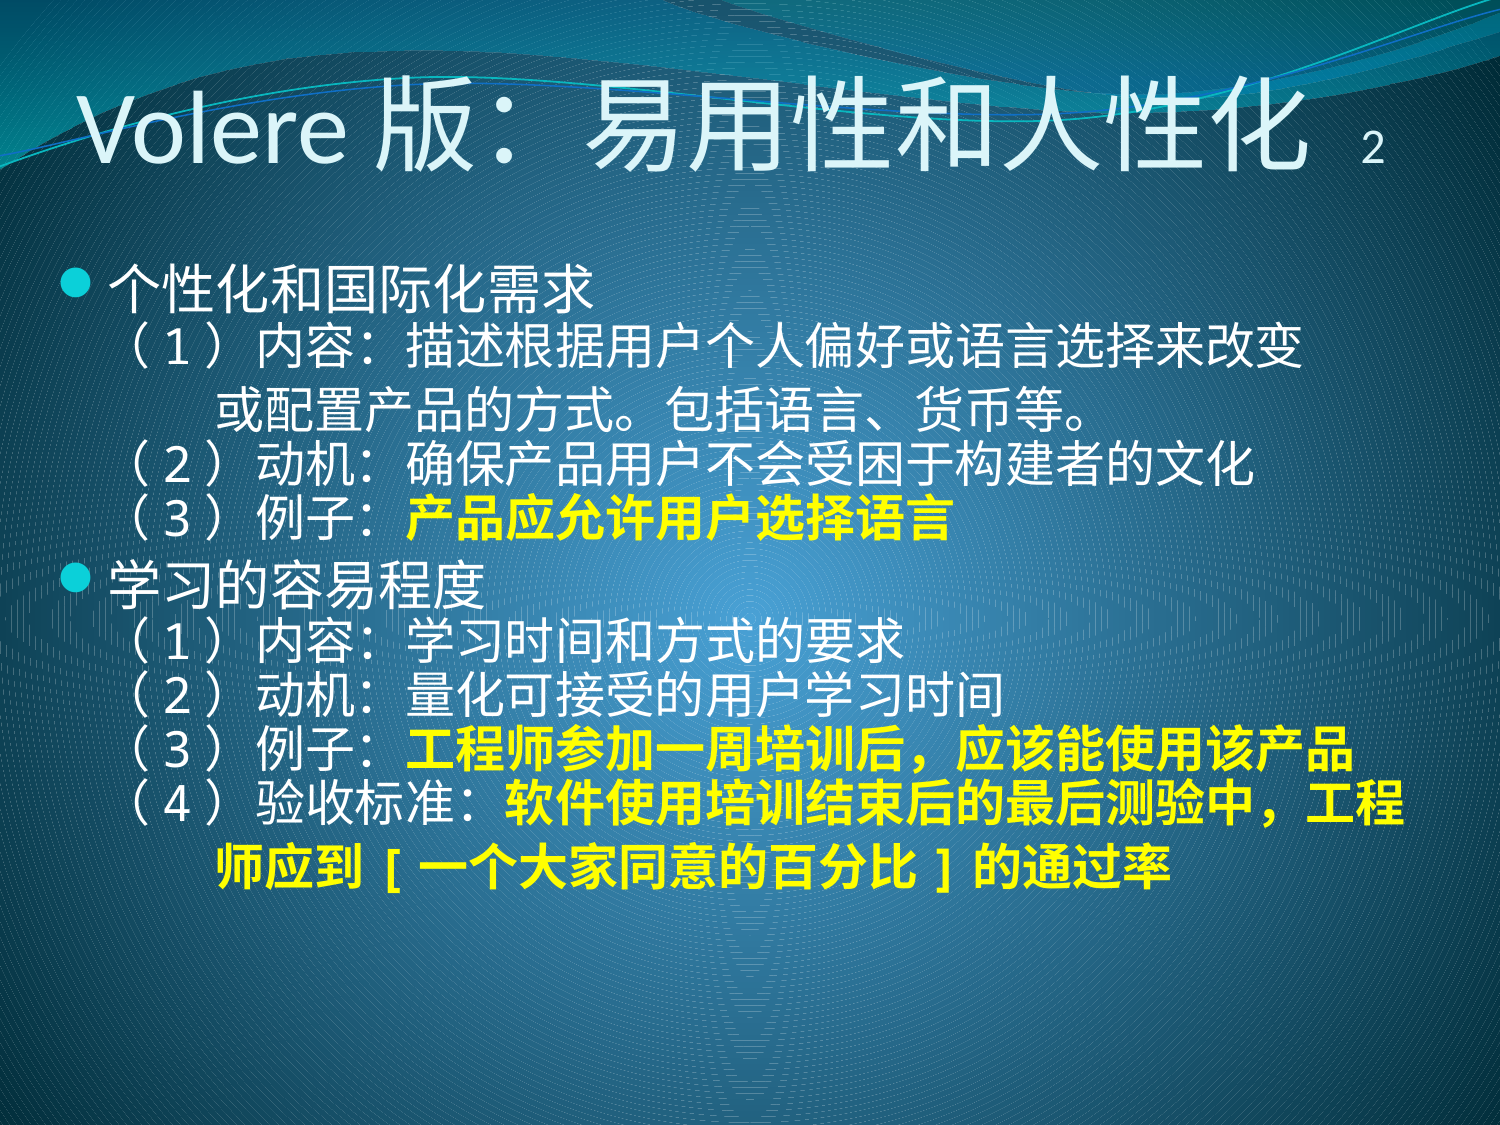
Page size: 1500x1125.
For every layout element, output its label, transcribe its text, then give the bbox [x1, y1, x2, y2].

list 个性化和国际化需求 （1）内容：描述根据用户个人偏好或语言选择来改变 或配置产品的方式。包括语言、货币等。 （2）动机：确保产品用户不会受困于构建者的文化 （3）例子：产品应允许用户选择语言 学习的容易程度 （1）内容：学习时间和方式的要求 （2）动机：量化可接受的用户学习时间 （3）例子：工程师参加一周培训后，应该能使用该产品 （4）验收标准：软件使用培训结束后的最后测验中，工程 师应到[一个大家同意的百分比]的通过率 [40, 255, 1426, 1038]
title Volere版：易用性和人性化 2 [76, 42, 1428, 185]
